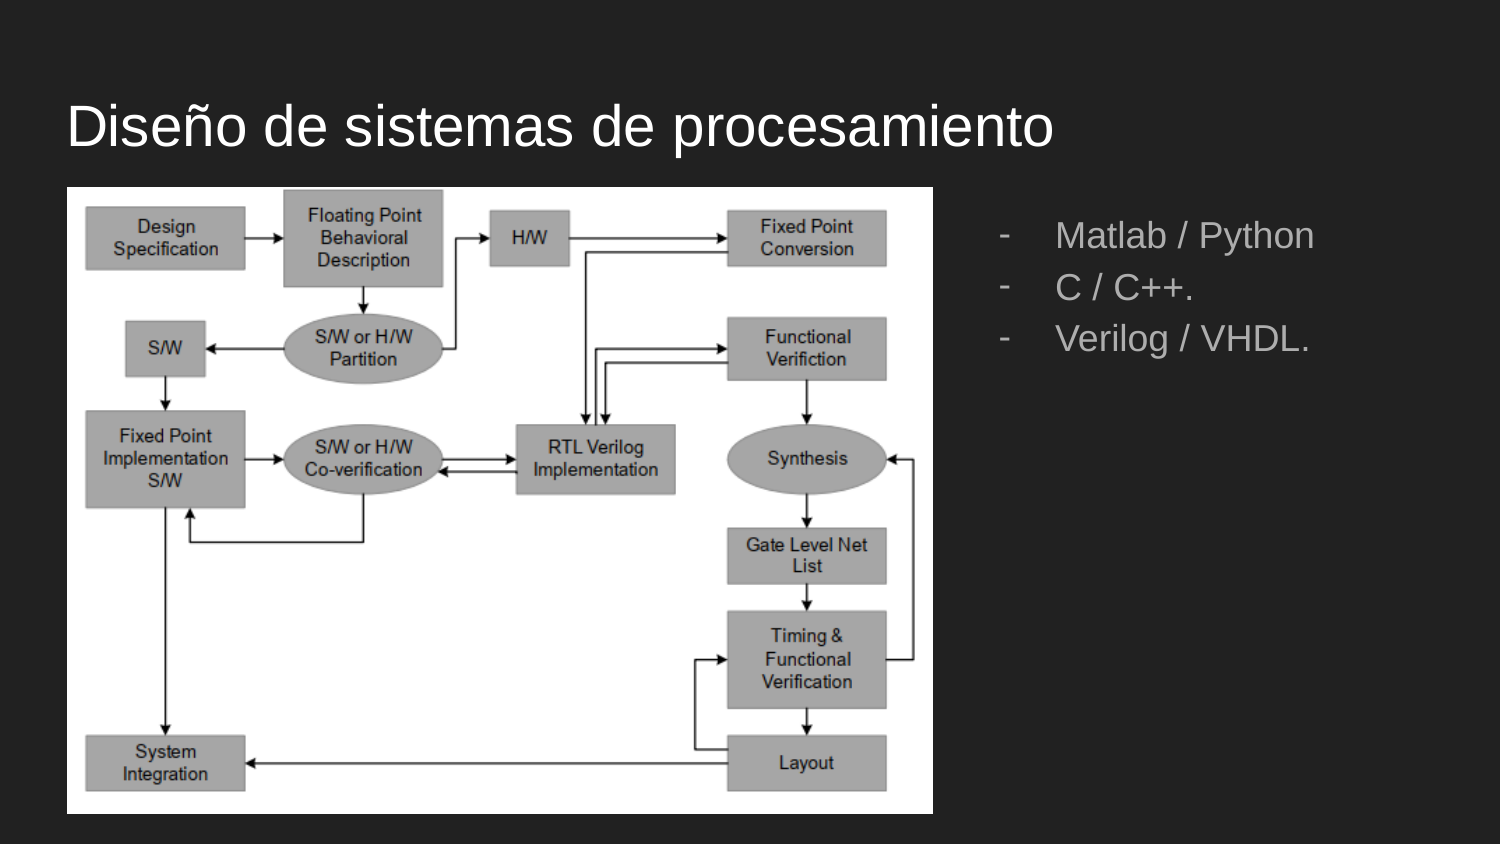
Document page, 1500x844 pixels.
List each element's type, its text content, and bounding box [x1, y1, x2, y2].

title Diseño de sistemas de procesamiento [51, 72, 1449, 167]
picture [66, 186, 933, 815]
list Matlab / Python C / C++. Verilog / VHDL. [965, 189, 1449, 750]
